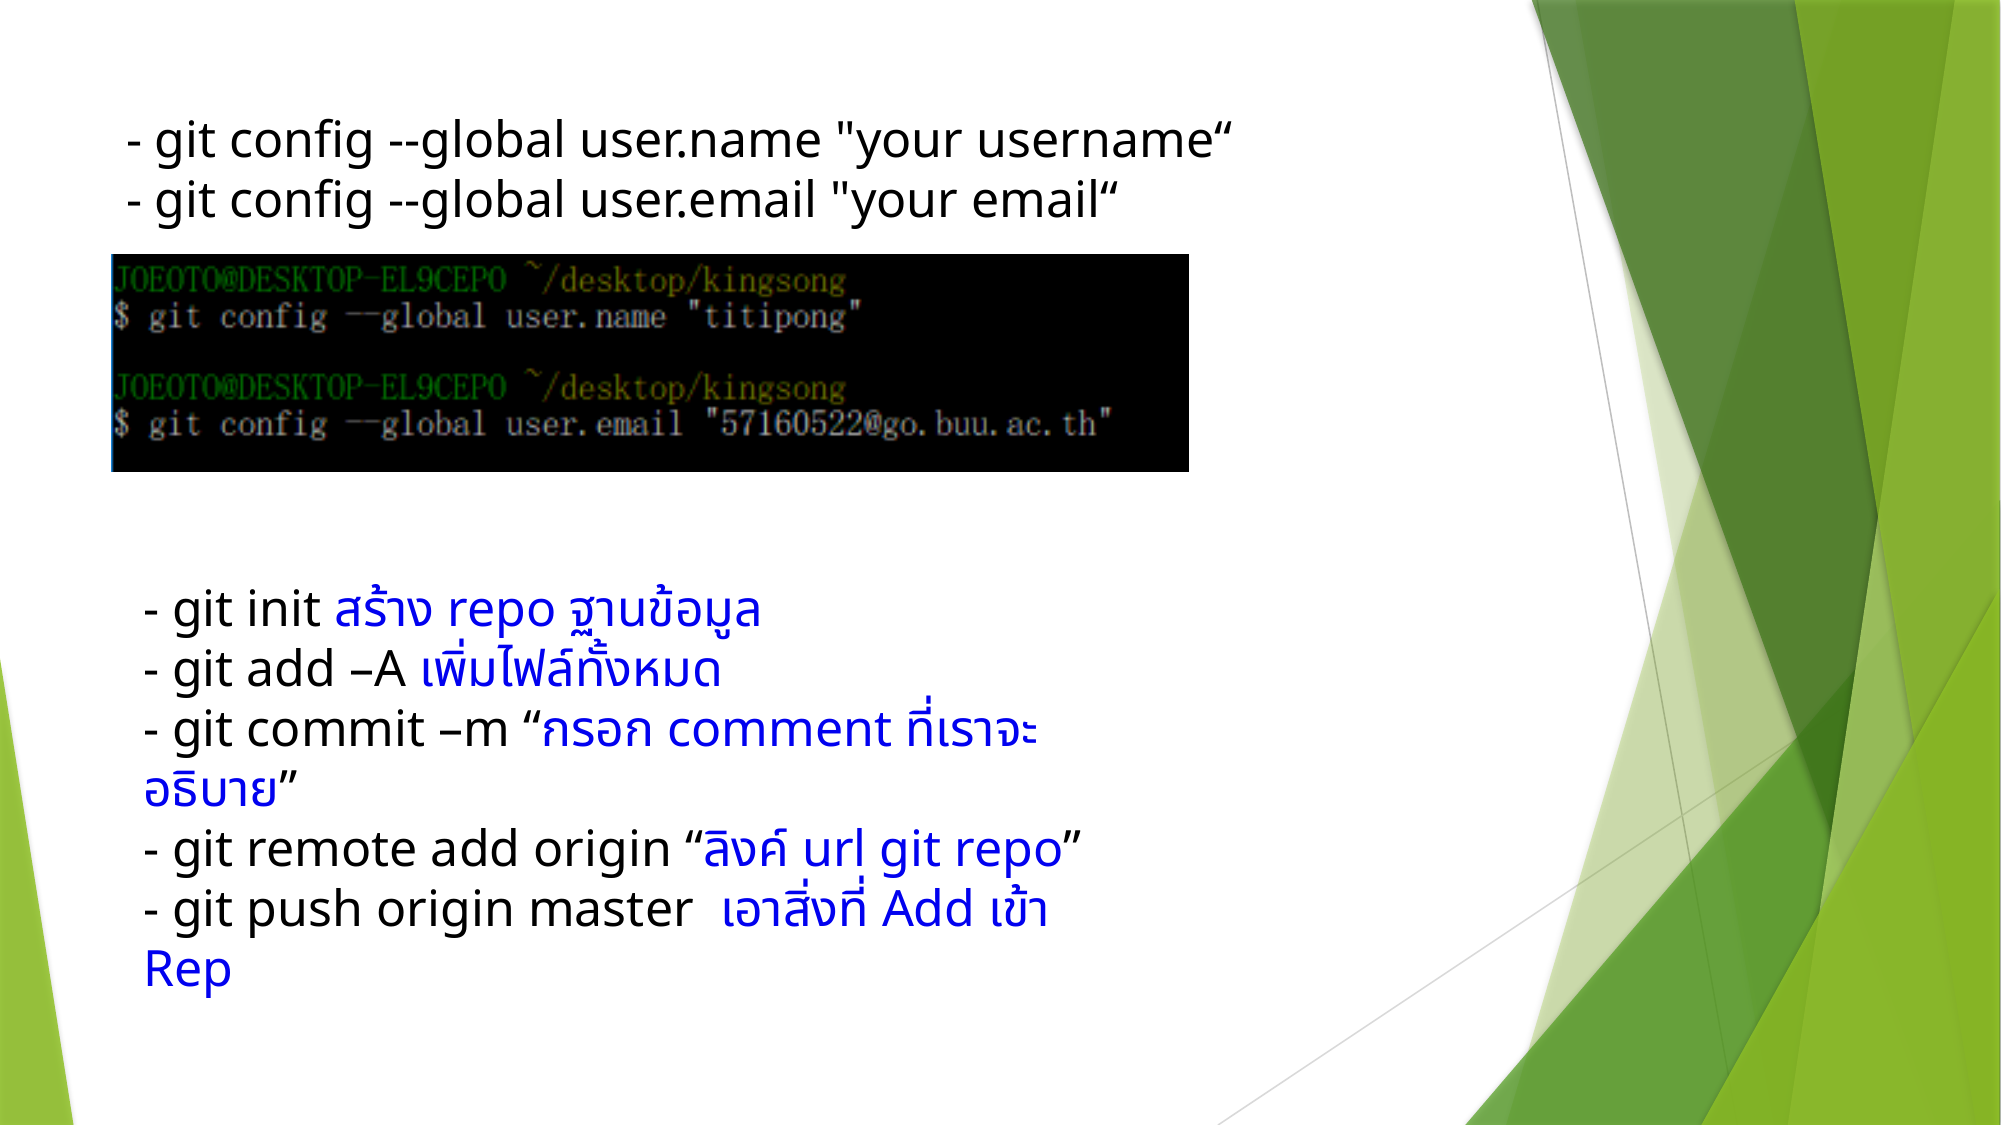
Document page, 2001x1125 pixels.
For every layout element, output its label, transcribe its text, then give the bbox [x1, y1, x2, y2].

picture [110, 254, 1189, 473]
title - git config --global user.name "your username“ - git config --global user.email "your email“ [111, 99, 1522, 317]
text_box - git init สร้าง repo ฐานข้อมูล - git add –A เพิ่มไฟล์ทั้งหมด - git commit –m “กรอก comment ที่เราจะอธิบาย” - git remote add origin “ลิงค์ url git repo” - git push origin master เอาสิ่งที่ Add เข้า Rep [128, 569, 1137, 1065]
